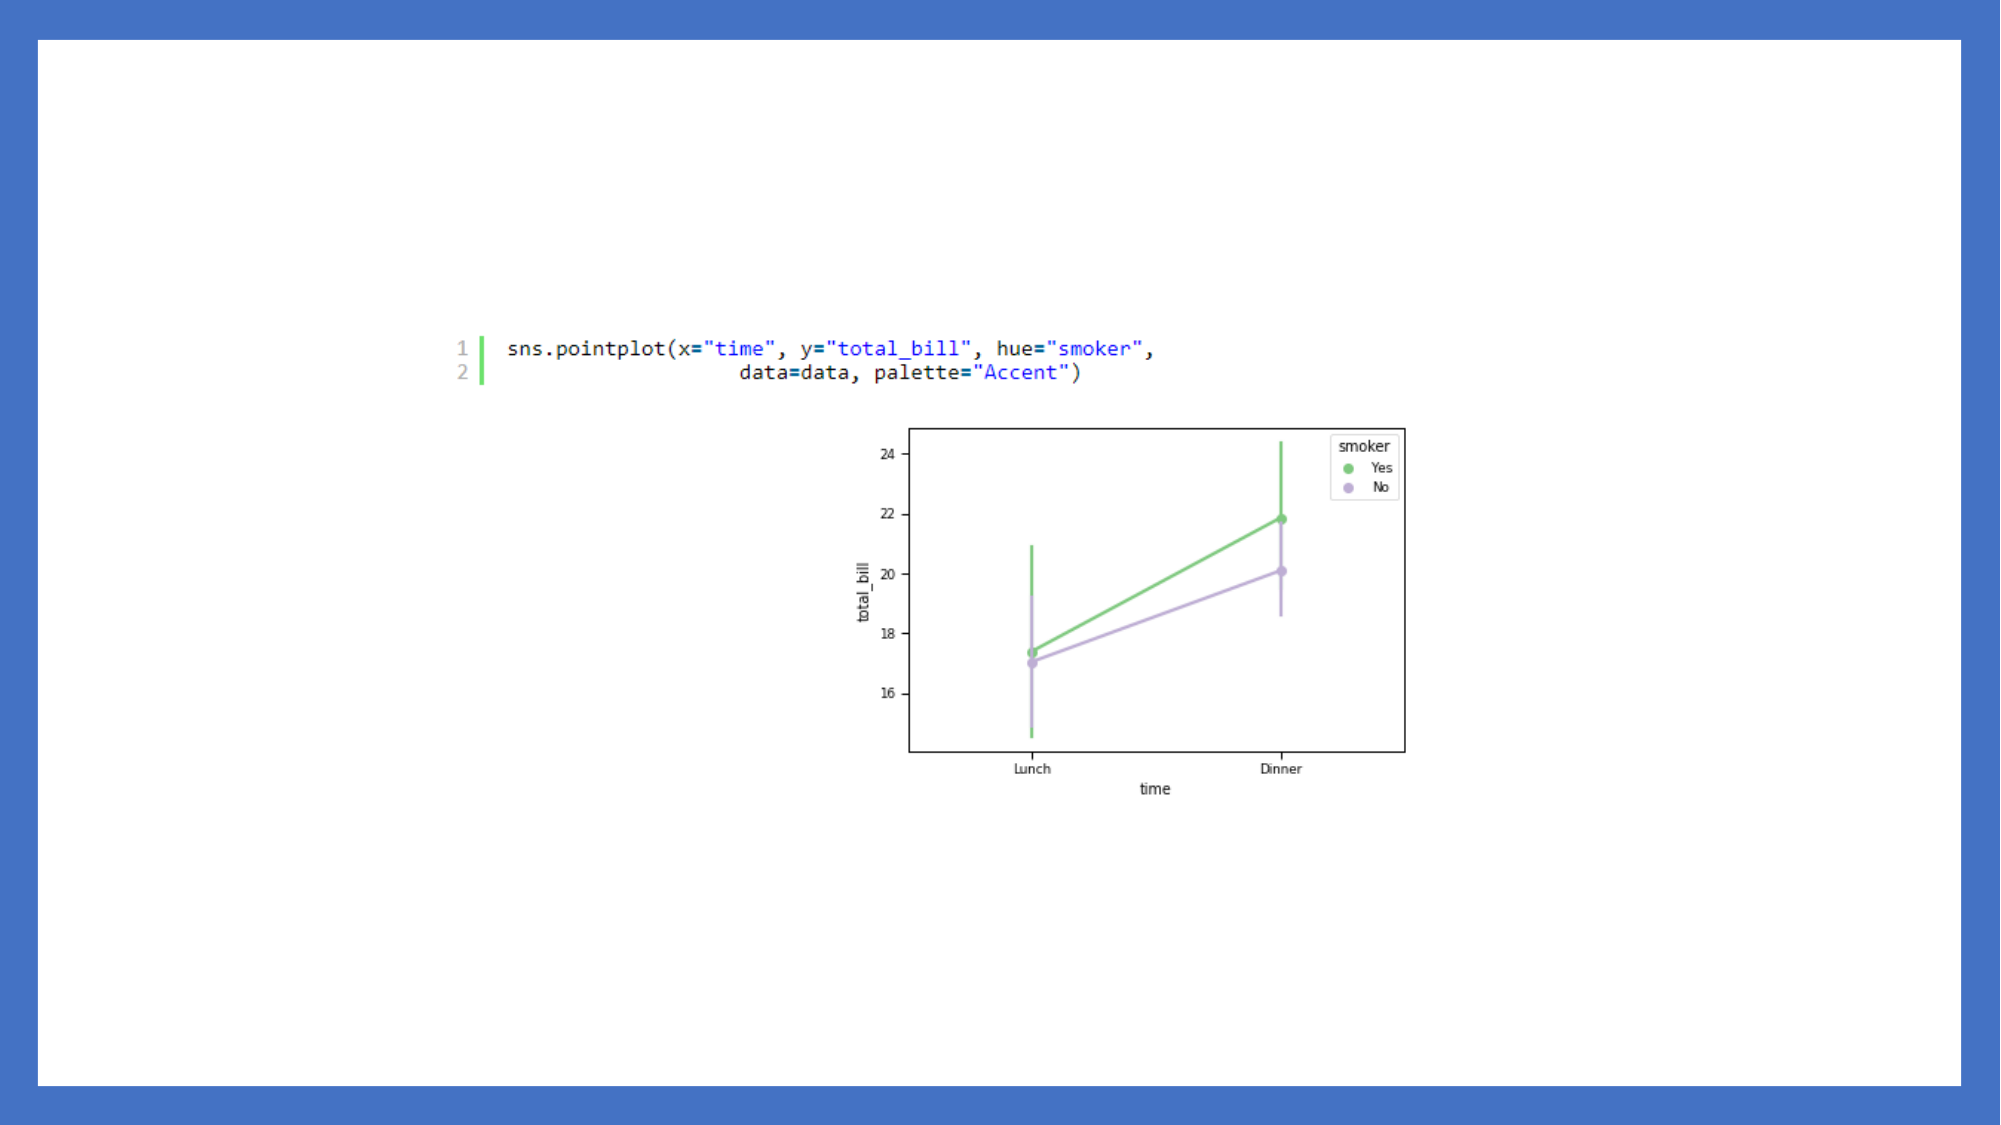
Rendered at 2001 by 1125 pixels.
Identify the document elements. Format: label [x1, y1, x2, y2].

picture [413, 313, 1587, 811]
